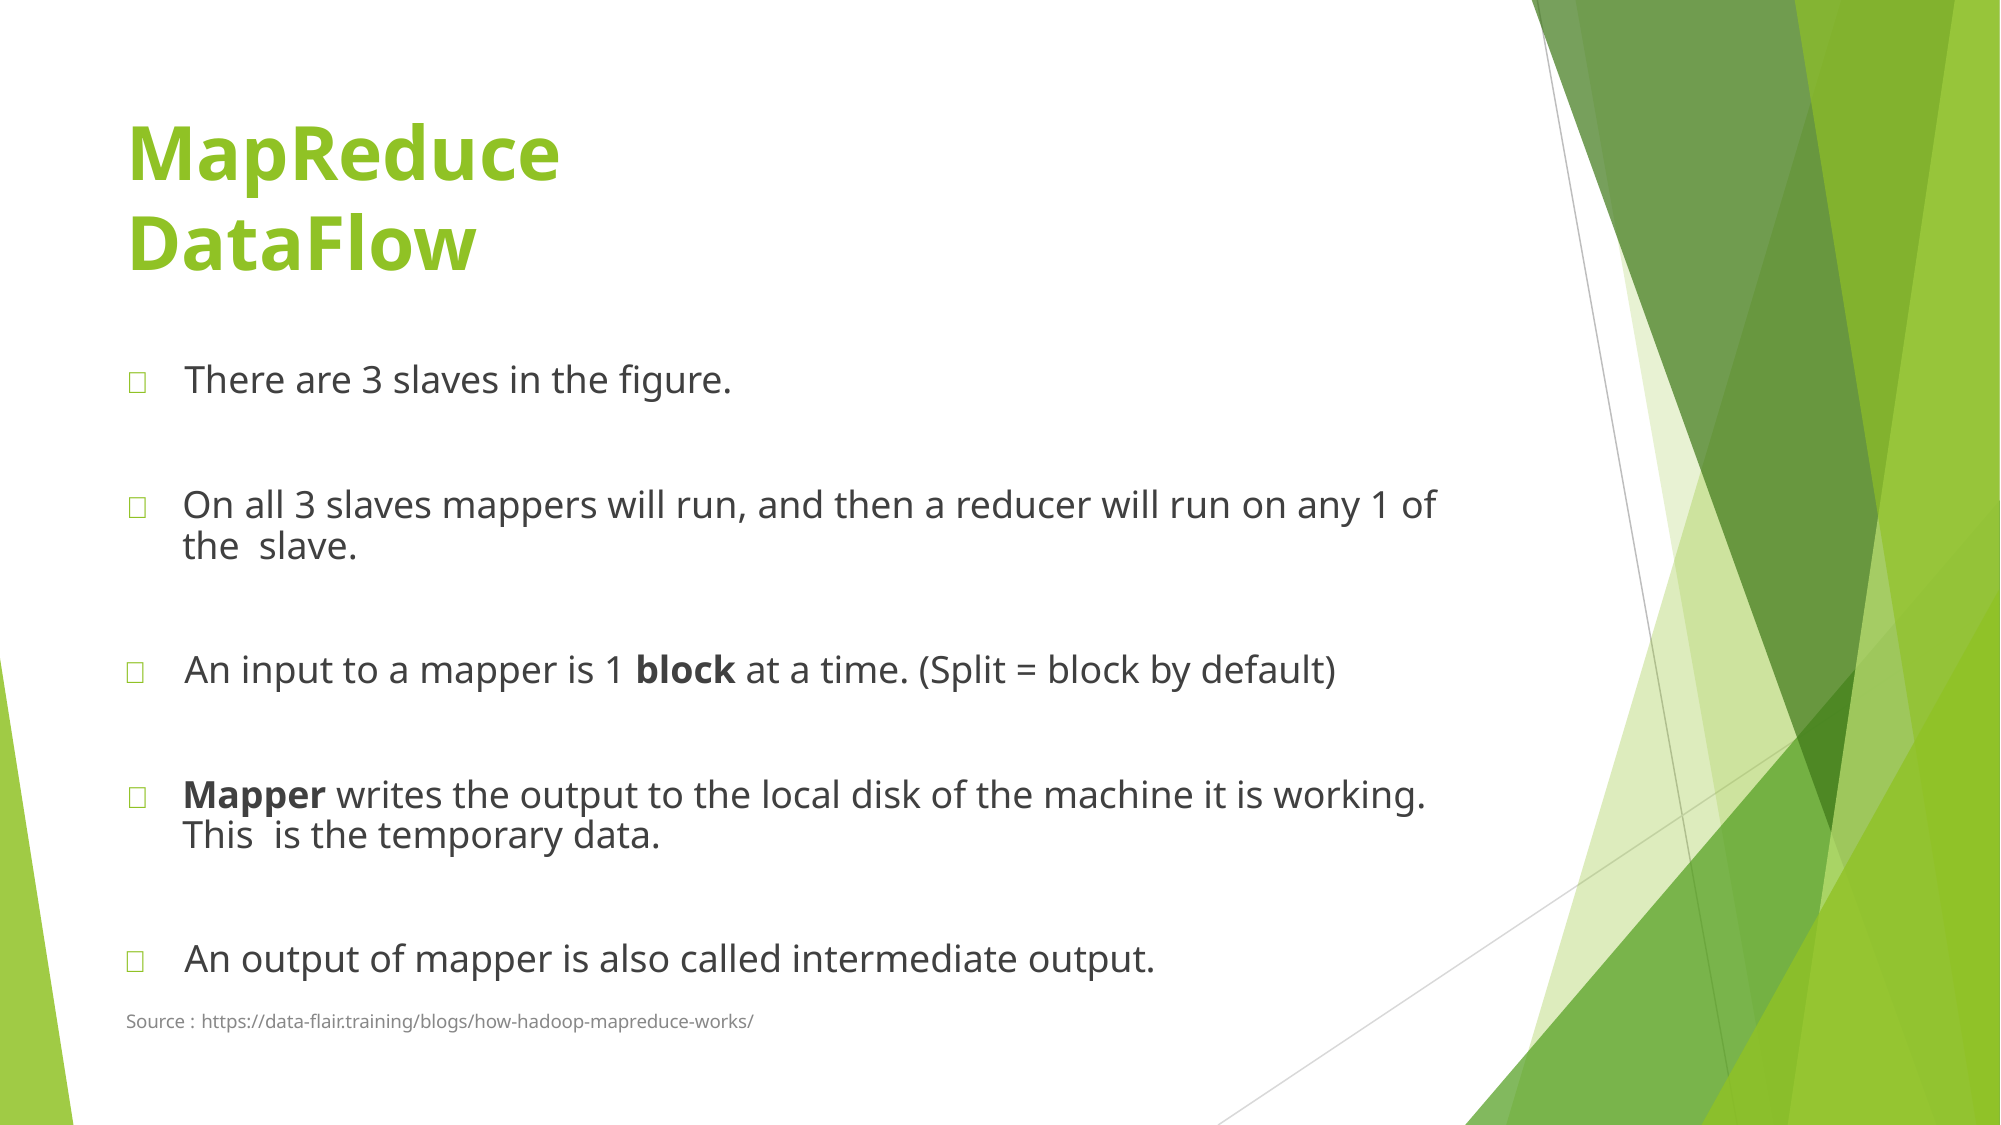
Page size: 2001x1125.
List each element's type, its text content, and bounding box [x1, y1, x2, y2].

text_box  There are 3 slaves in the figure.  On all 3 slaves mappers will run, and then a reducer will run on any 1 of the slave.  An input to a mapper is 1 block at a time. (Split = block by default)  Mapper writes the output to the local disk of the machine it is working. This is the temporary data.  An output of mapper is also called intermediate output. [124, 354, 1474, 980]
footer Source : https://data-flair.training/blogs/how-hadoop-mapreduce-works/ [124, 1008, 755, 1125]
title MapReduce DataFlow [124, 103, 875, 294]
